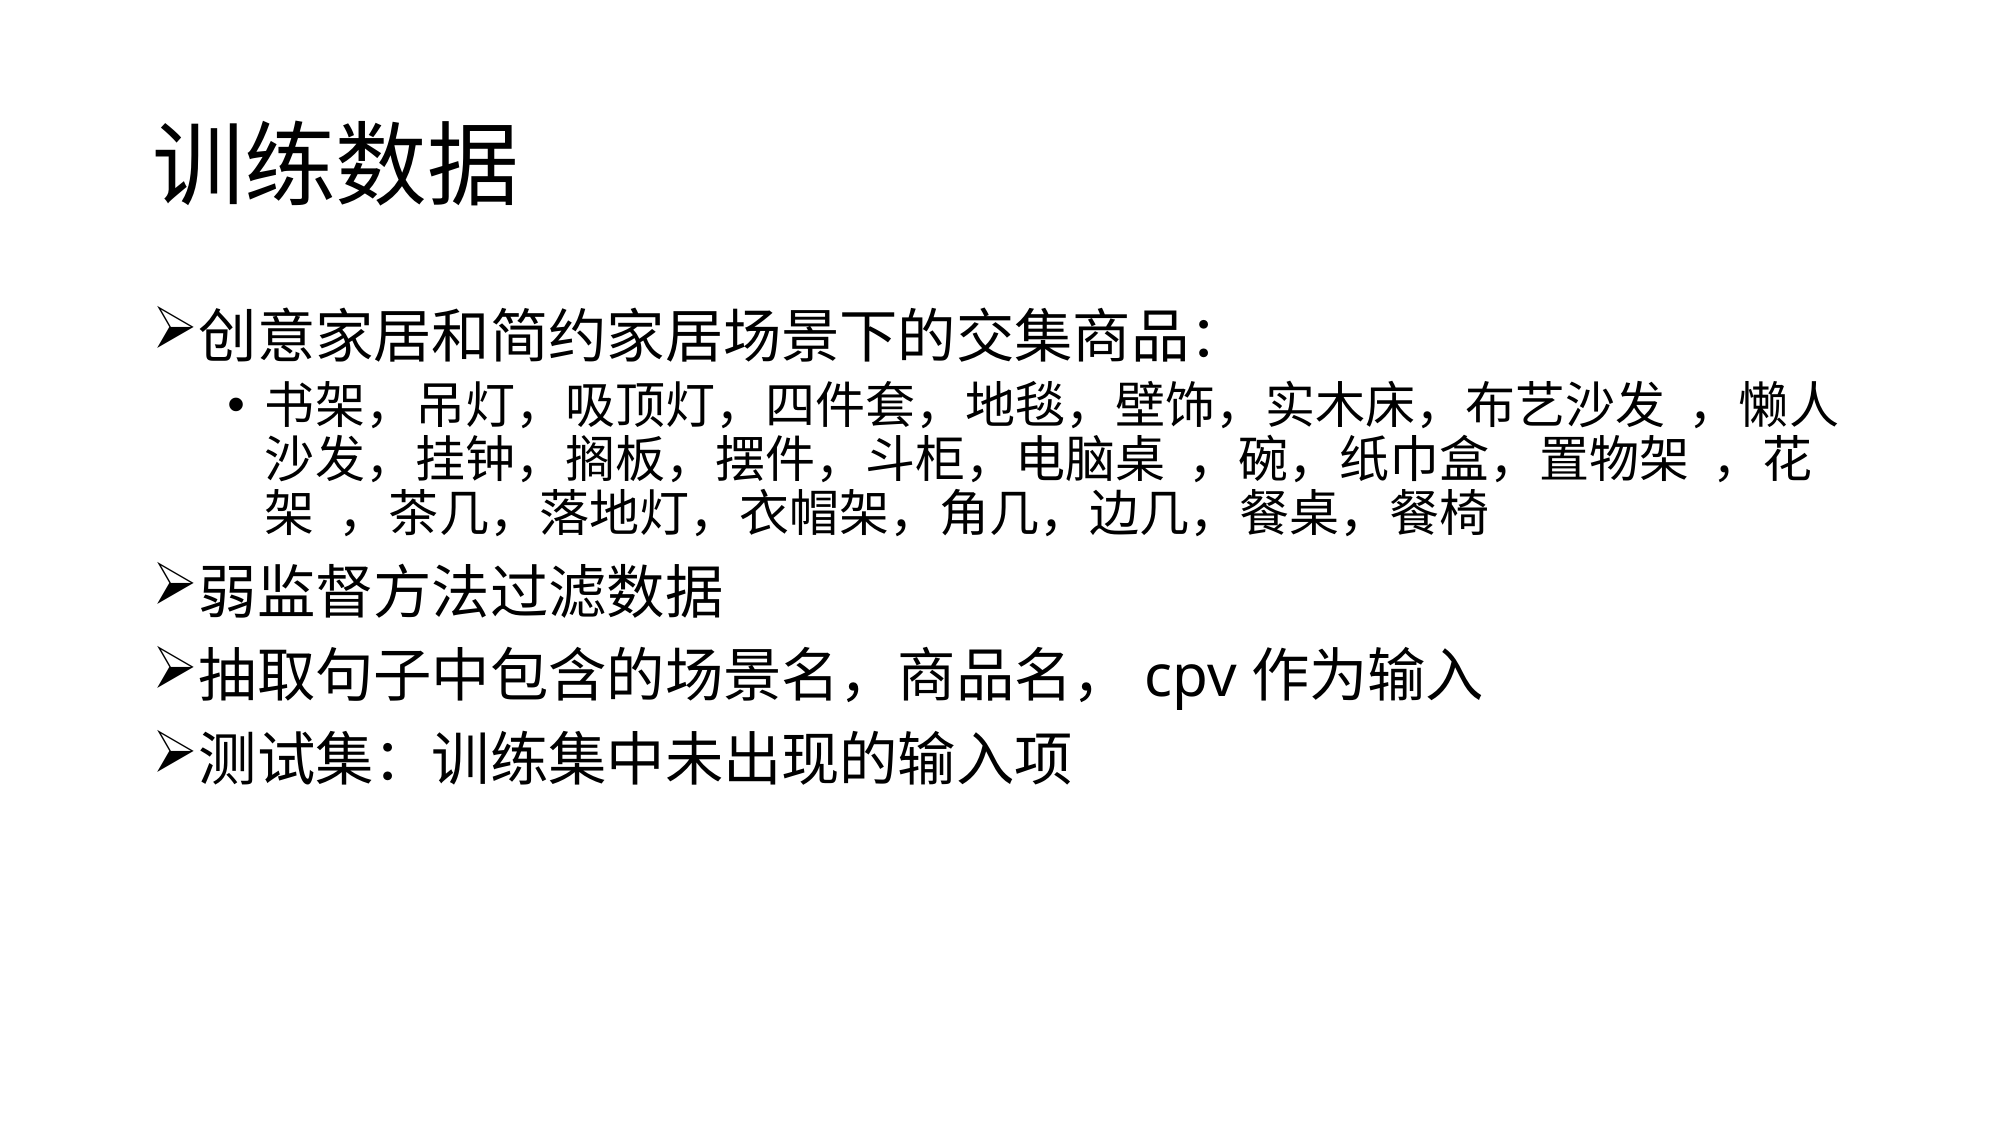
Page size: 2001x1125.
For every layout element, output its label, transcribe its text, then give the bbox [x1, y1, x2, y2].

list 创意家居和简约家居场景下的交集商品： 书架，吊灯，吸顶灯，四件套，地毯，壁饰，实木床，布艺沙发，懒人沙发，挂钟，搁板，摆件，斗柜，电脑桌，碗，纸巾盒，置物架，花架，茶几，落地灯，衣帽架，角几，边几，餐桌，餐椅 弱监督方法过滤数据 抽取句子中包含的场景名，商品名，cpv作为输入 测试集：训练集中未出现的输入项 [137, 299, 1863, 1014]
title 训练数据 [137, 59, 1863, 278]
